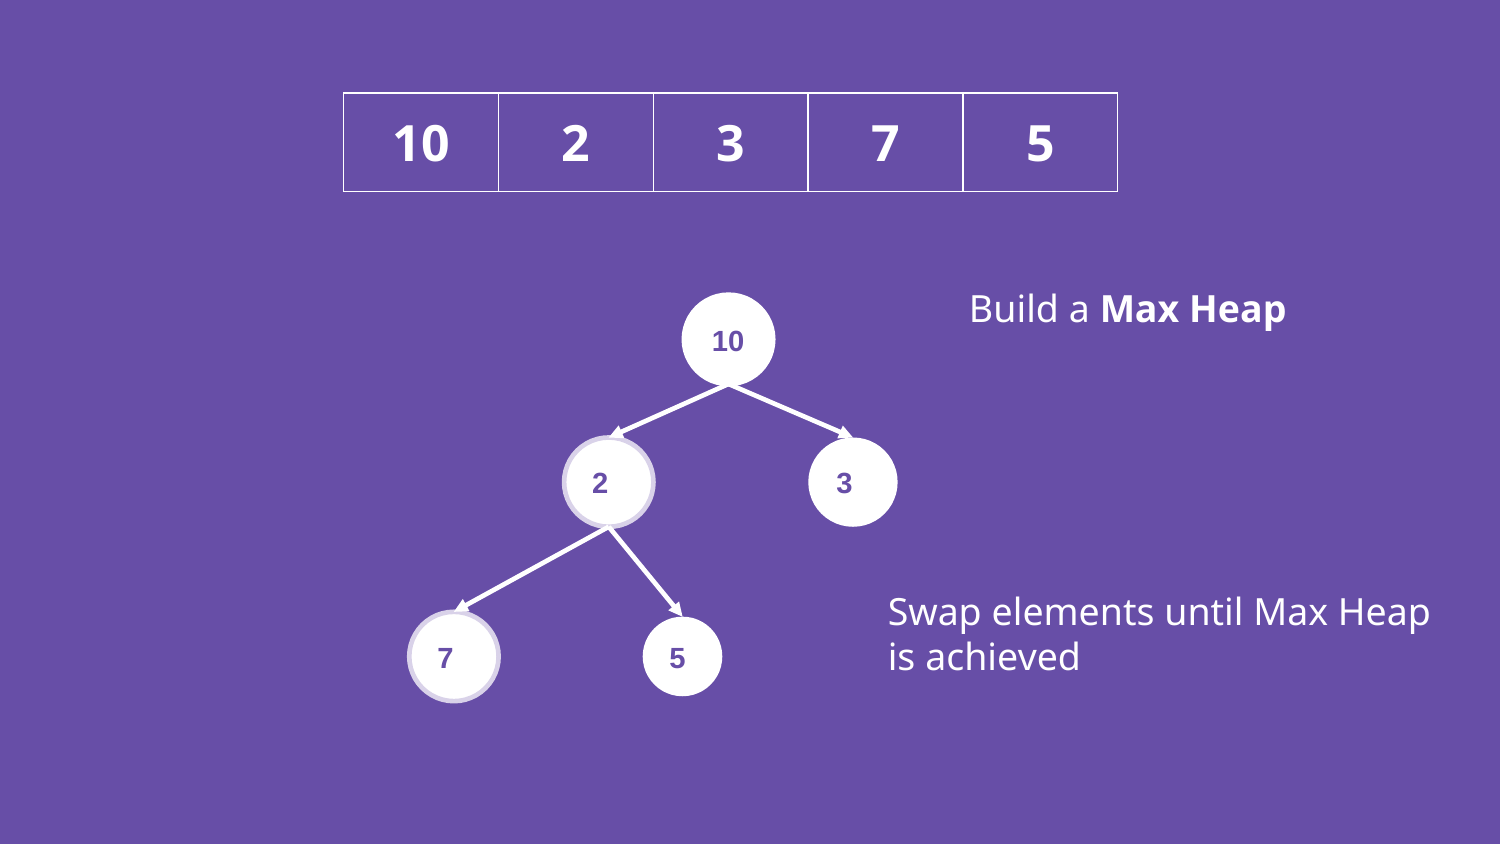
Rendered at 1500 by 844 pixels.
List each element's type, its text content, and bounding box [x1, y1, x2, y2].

text_box Build a Max Heap [954, 269, 1500, 409]
table_header 2 [499, 94, 653, 191]
text_box Swap elements until Max Heap is achieved [872, 572, 1447, 712]
text_box 10 [683, 294, 774, 382]
text_box 3 [808, 437, 898, 527]
text_box 7 [409, 612, 499, 702]
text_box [608, 383, 727, 438]
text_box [728, 383, 854, 438]
table_header 7 [809, 94, 962, 191]
text_box 2 [564, 437, 654, 525]
table_header 10 [344, 94, 498, 191]
table_header 3 [654, 94, 807, 191]
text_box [608, 526, 683, 617]
text_box 5 [642, 617, 723, 697]
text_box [453, 526, 607, 612]
table_header 5 [964, 94, 1117, 191]
